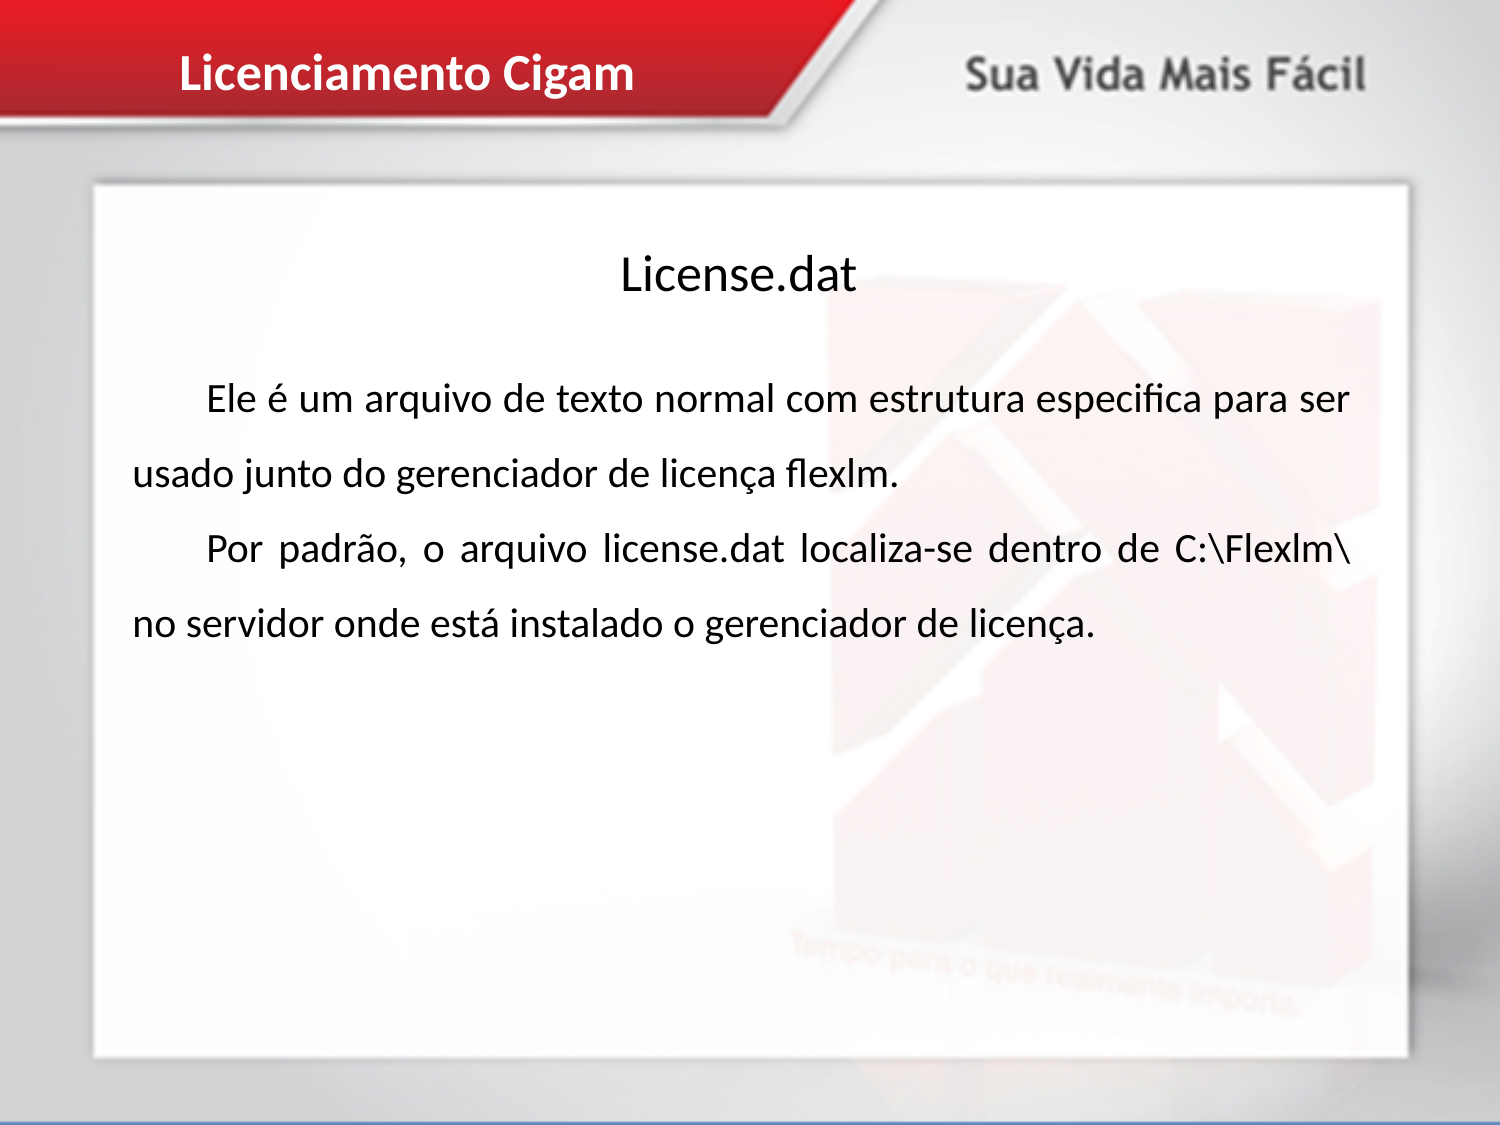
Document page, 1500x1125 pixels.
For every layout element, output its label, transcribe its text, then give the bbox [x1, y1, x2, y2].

text_box License.dat [112, 231, 1367, 309]
picture [0, 0, 1500, 1125]
text_box Licenciamento Cigam [100, 30, 715, 90]
text_box Ele é um arquivo de texto normal com estrutura especifica para ser usado junto do gerenciador de licença flexlm. Por padrão, o arquivo license.dat localiza-se dentro de C:\Flexlm\ no servidor onde está instalado o gerenciador de licença. [117, 338, 1367, 653]
